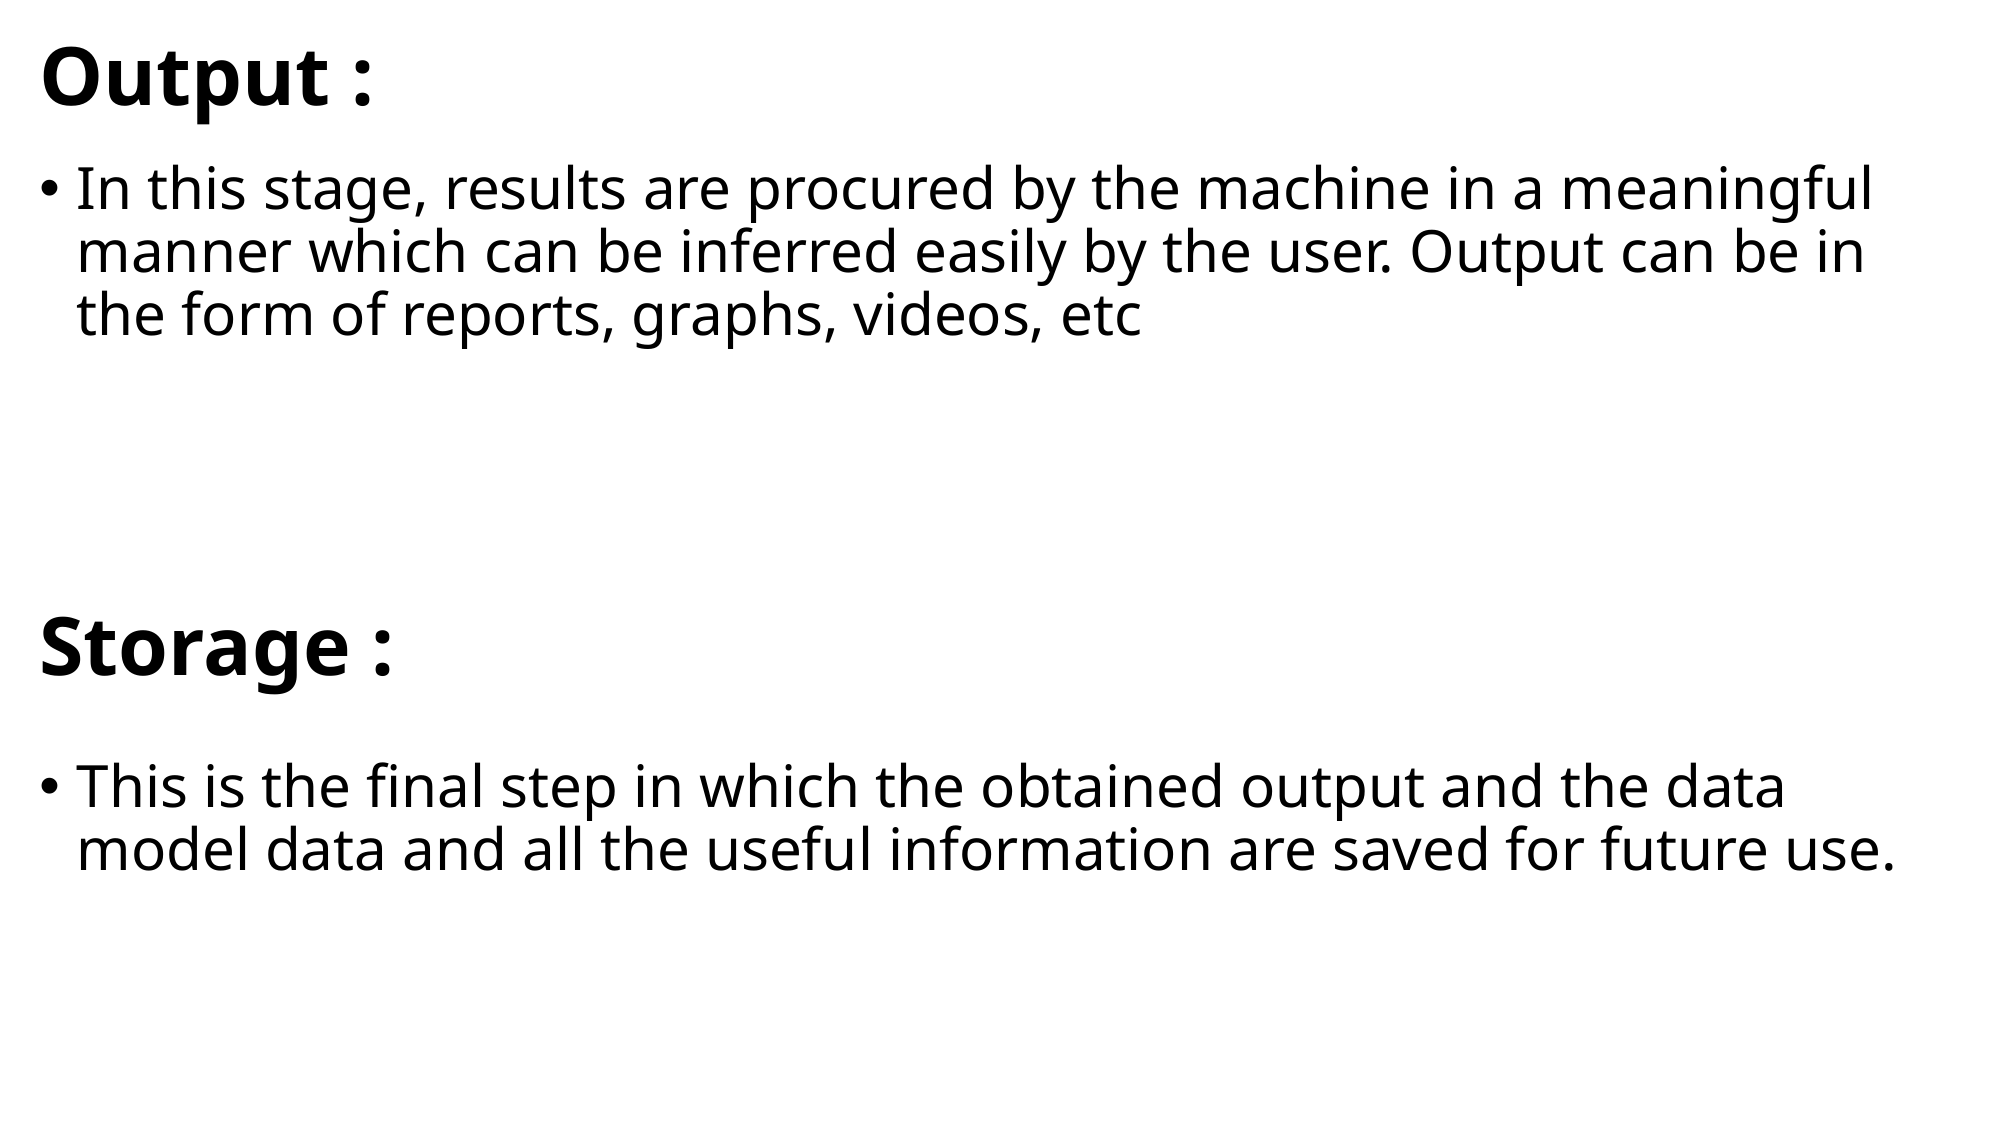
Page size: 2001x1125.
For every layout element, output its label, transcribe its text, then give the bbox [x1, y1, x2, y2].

title Output : [24, 27, 1976, 131]
text_box This is the final step in which the obtained output and the data model data and all the useful information are saved for future use. [24, 749, 1976, 975]
text_box Storage : [24, 597, 1976, 701]
list In this stage, results are procured by the machine in a meaningful manner which can be inferred easily by the user. Output can be in the form of reports, graphs, videos, etc [24, 151, 1976, 498]
